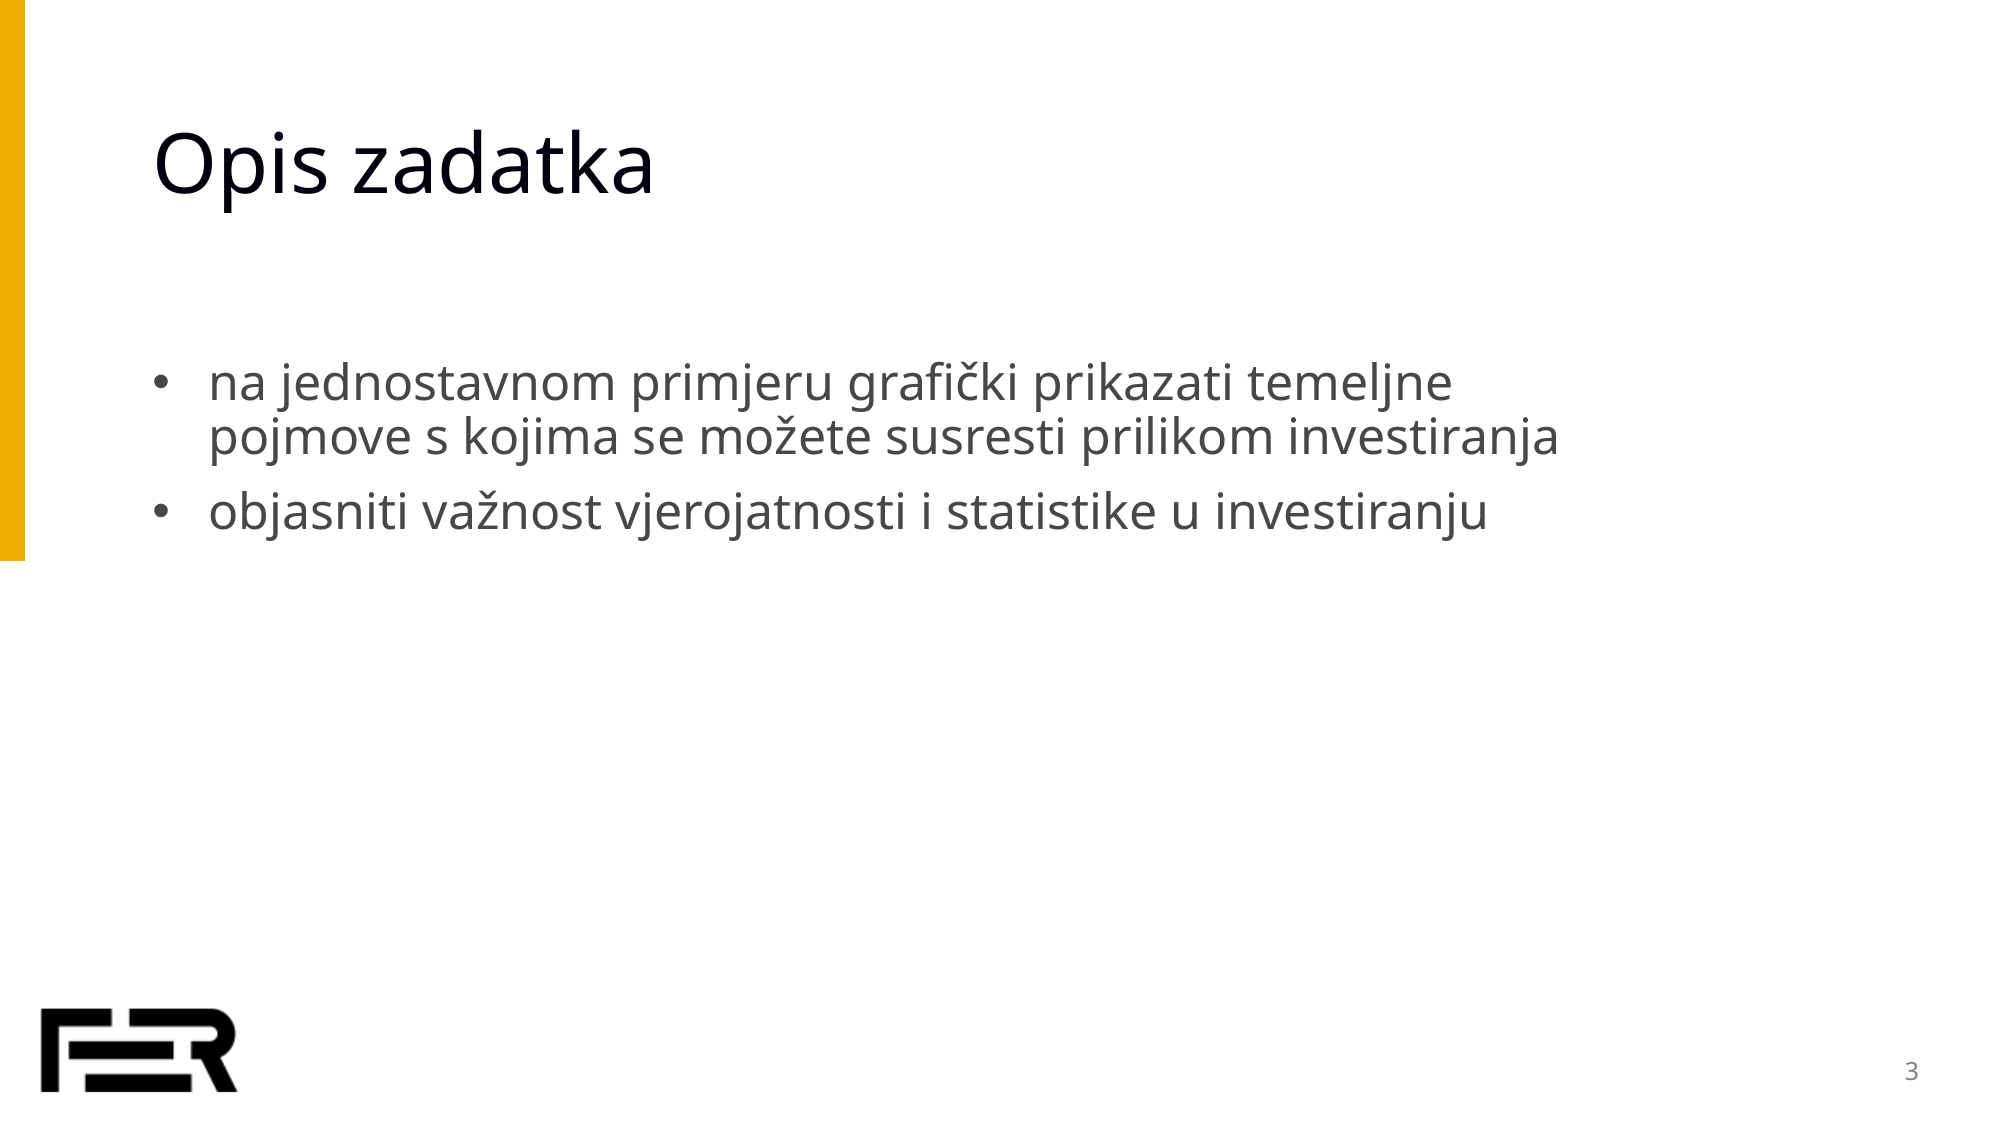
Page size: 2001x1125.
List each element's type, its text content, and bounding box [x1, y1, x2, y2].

slide_number 3 [1484, 1042, 1935, 1103]
subtitle na jednostavnom primjeru grafički prikazati temeljne pojmove s kojima se možete susresti prilikom investiranja objasniti važnost vjerojatnosti i statistike u investiranju [137, 350, 1669, 800]
picture [39, 1007, 249, 1102]
title Opis zadatka [137, 114, 1654, 326]
